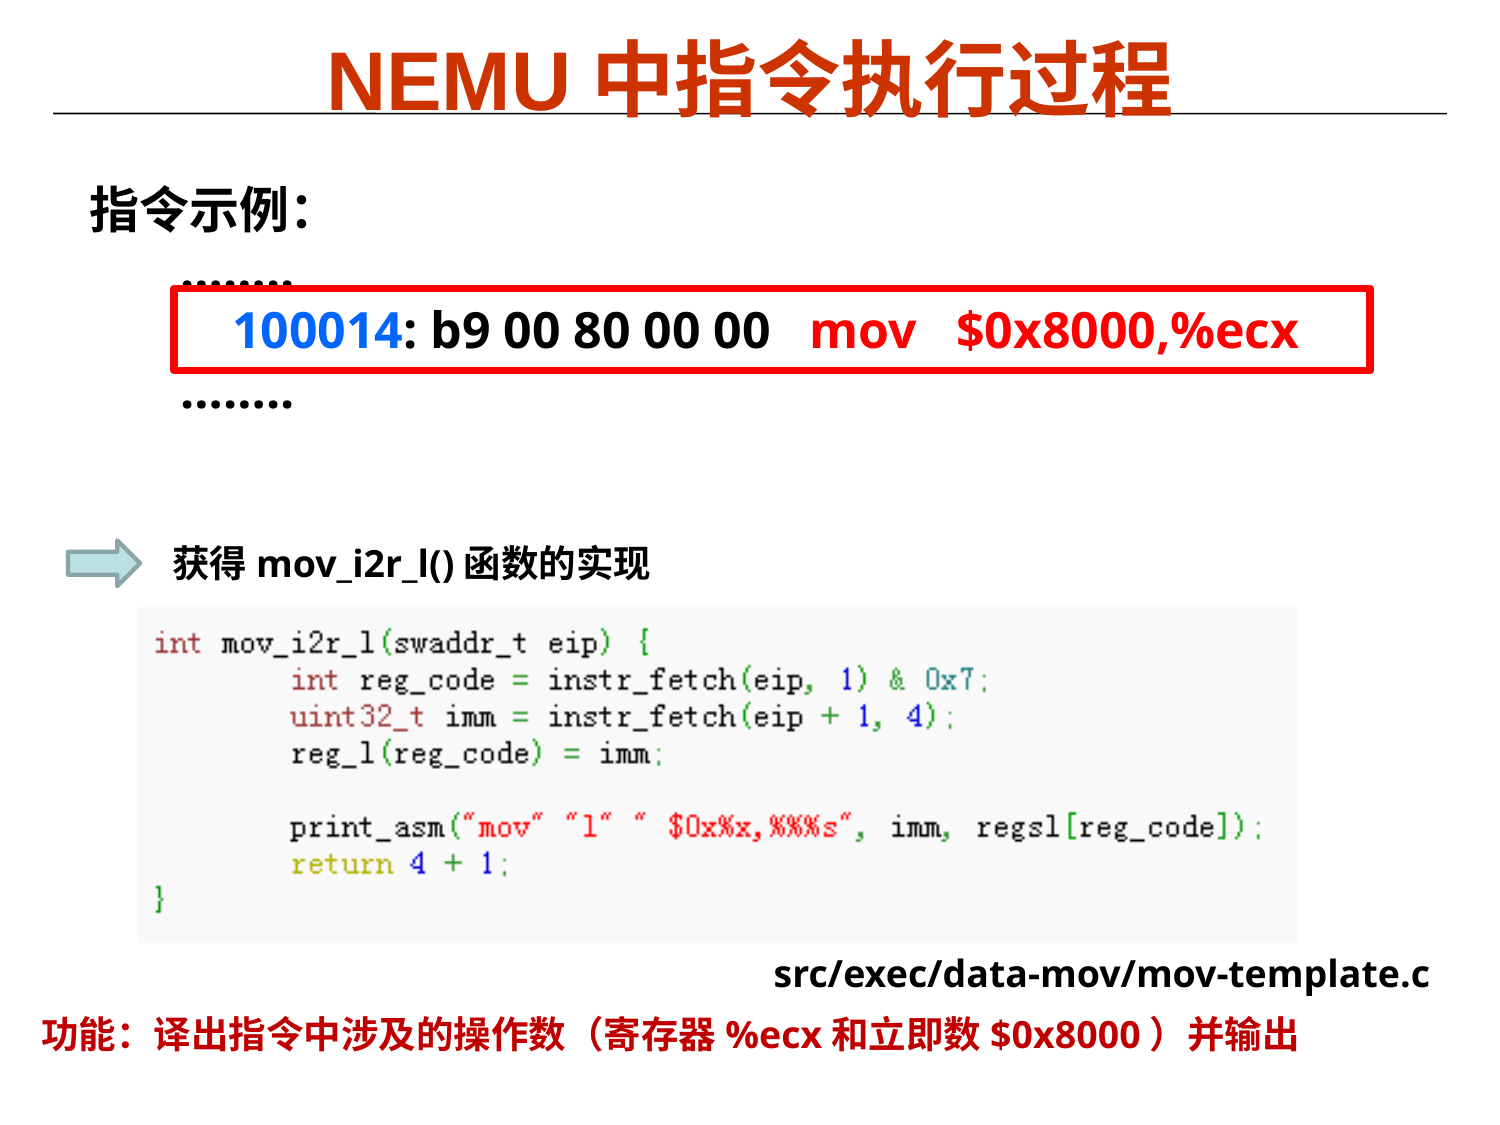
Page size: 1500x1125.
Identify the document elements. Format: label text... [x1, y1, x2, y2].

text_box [136, 607, 1458, 1004]
text_box 功能：译出指令中涉及的操作数（寄存器%ecx和立即数$0x8000）并输出 [26, 1003, 1341, 1064]
title NEMU中指令执行过程 [74, 30, 1426, 124]
text_box [65, 538, 143, 589]
text_box [172, 286, 1372, 373]
text_box 获得mov_i2r_l()函数的实现 [157, 533, 666, 593]
text_box 指令示例： …….. 100014: b9 00 80 00 00 mov $0x8000,%ecx …….. [74, 170, 1457, 486]
